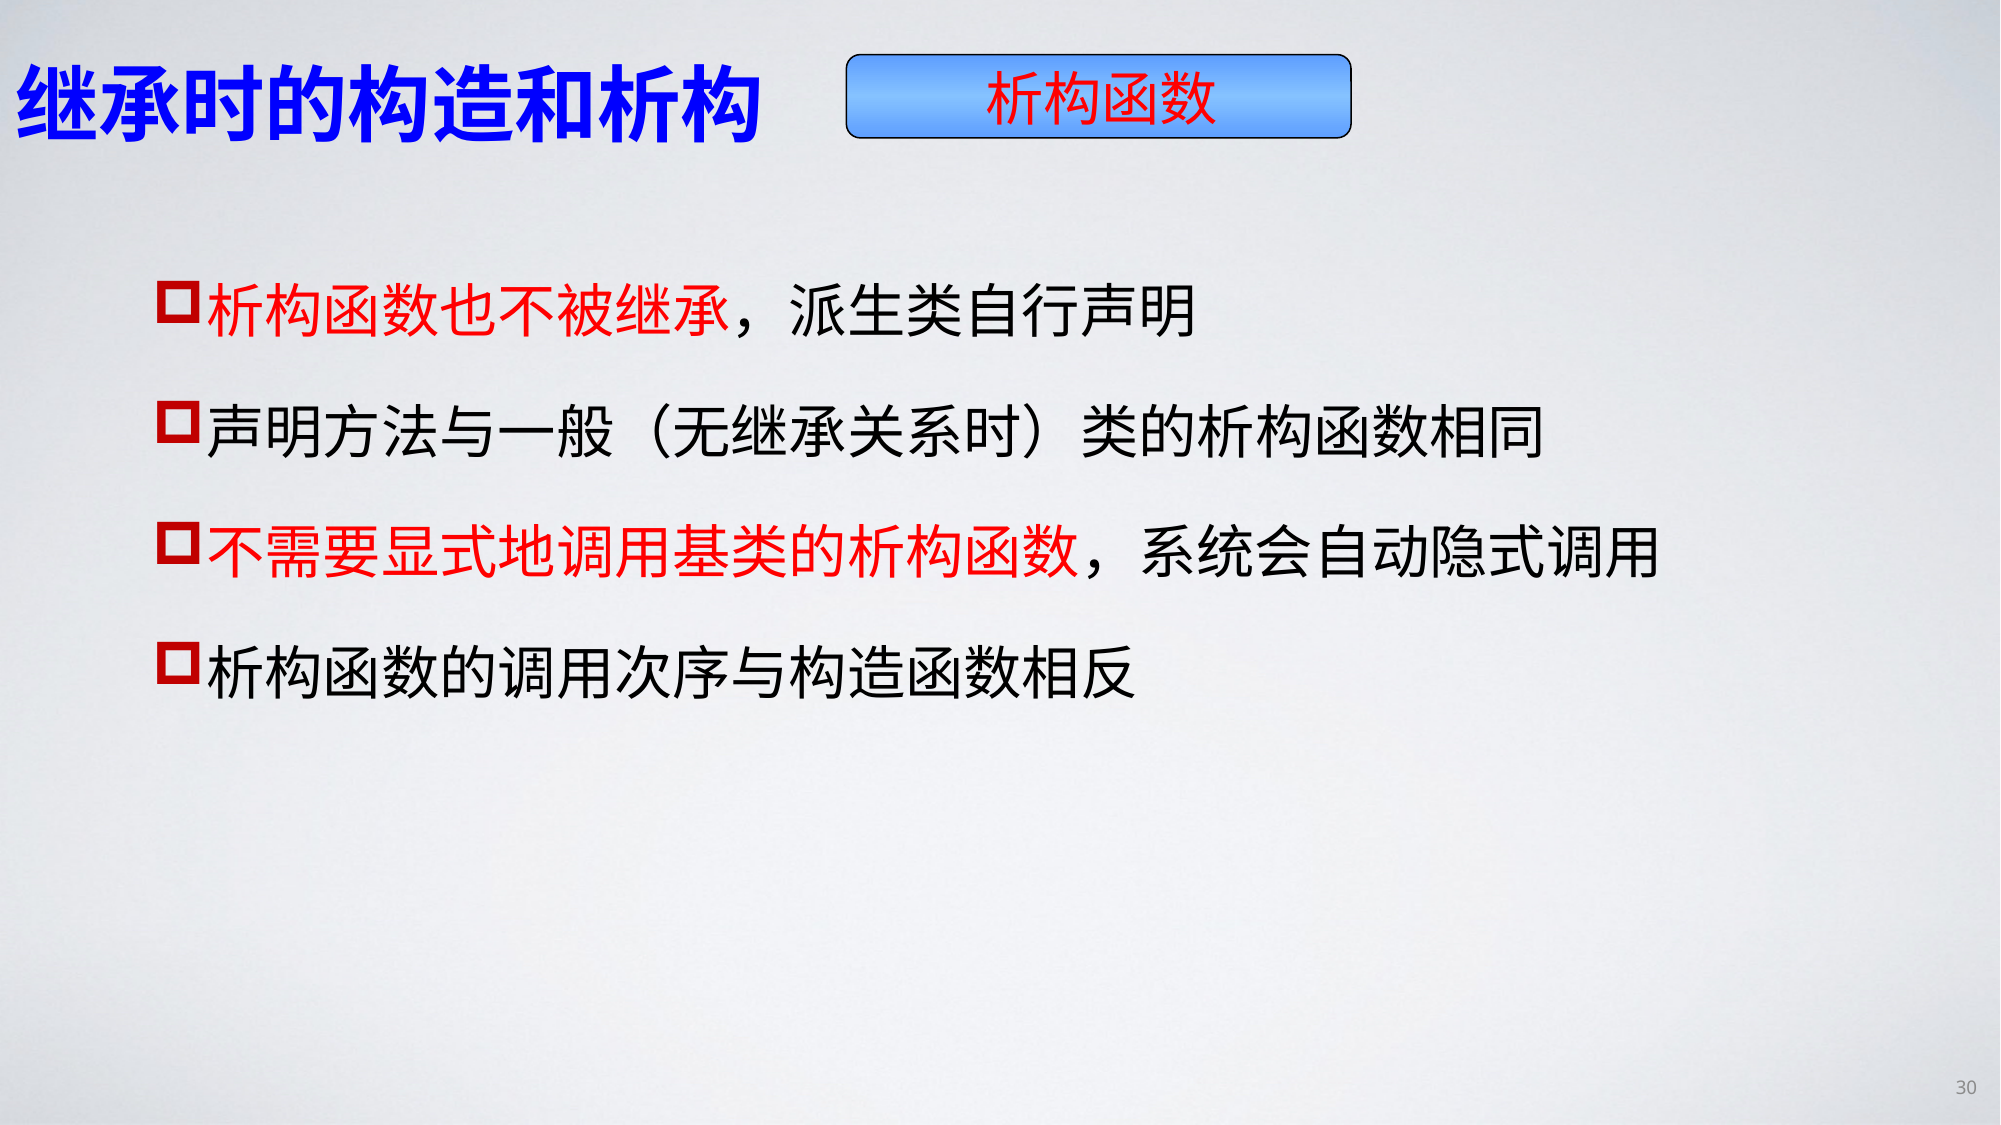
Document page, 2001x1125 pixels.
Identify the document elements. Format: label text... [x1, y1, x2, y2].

picture [0, 0, 2001, 1125]
list 析构函数也不被继承，派生类自行声明 声明方法与一般（无继承关系时）类的析构函数相同 不需要显式地调用基类的析构函数，系统会自动隐式调用 析构函数的调用次序与构造函数相反 [137, 231, 1863, 1014]
slide_number 30 [1933, 1058, 1993, 1119]
title 继承时的构造和析构 [0, 0, 1725, 218]
